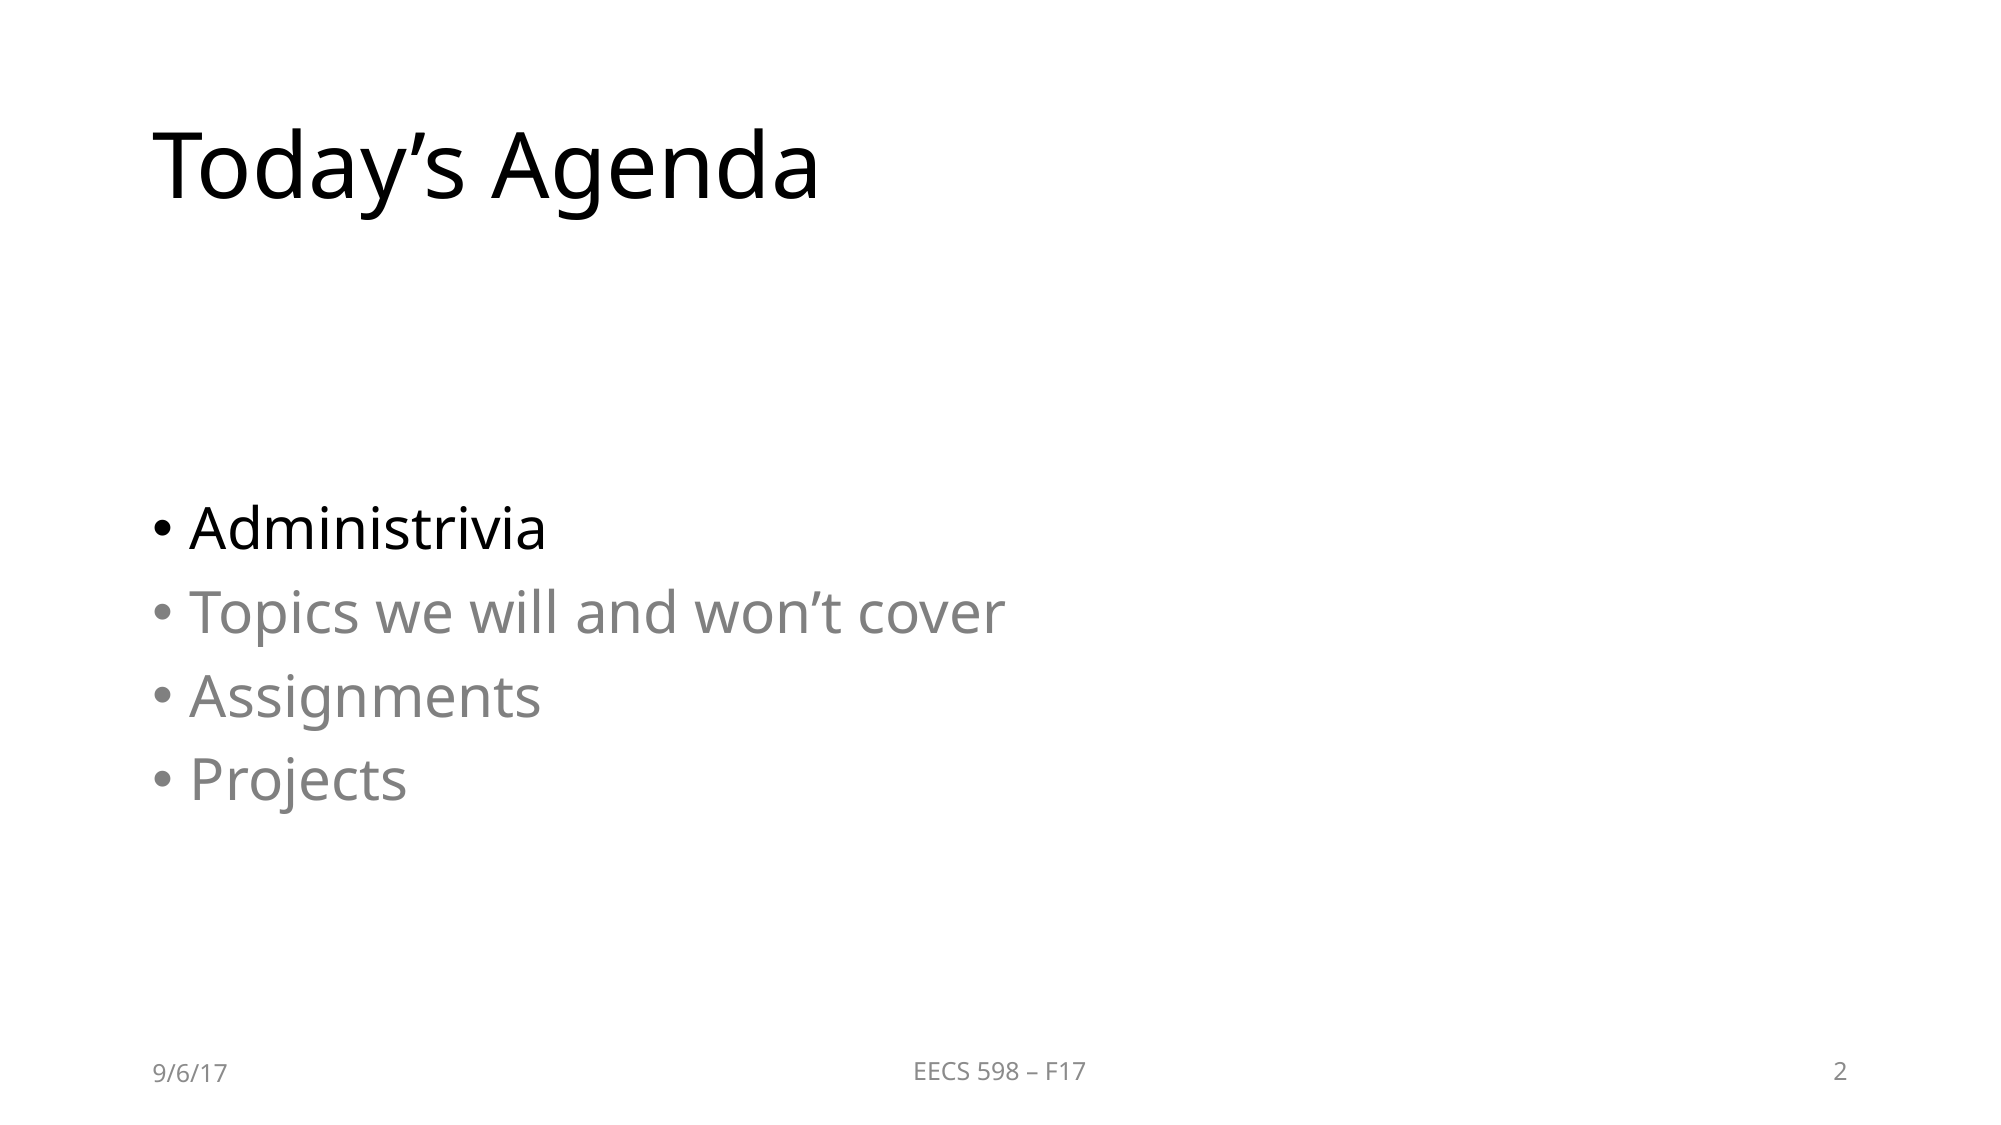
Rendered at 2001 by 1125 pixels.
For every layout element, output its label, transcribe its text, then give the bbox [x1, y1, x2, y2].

footer EECS 598 – F17 [662, 1042, 1338, 1103]
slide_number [137, 1042, 588, 1103]
slide_number 2 [1412, 1042, 1863, 1103]
title Today’s Agenda [137, 59, 1863, 278]
list Administrivia Topics we will and won’t cover Assignments Projects [137, 299, 1863, 1014]
